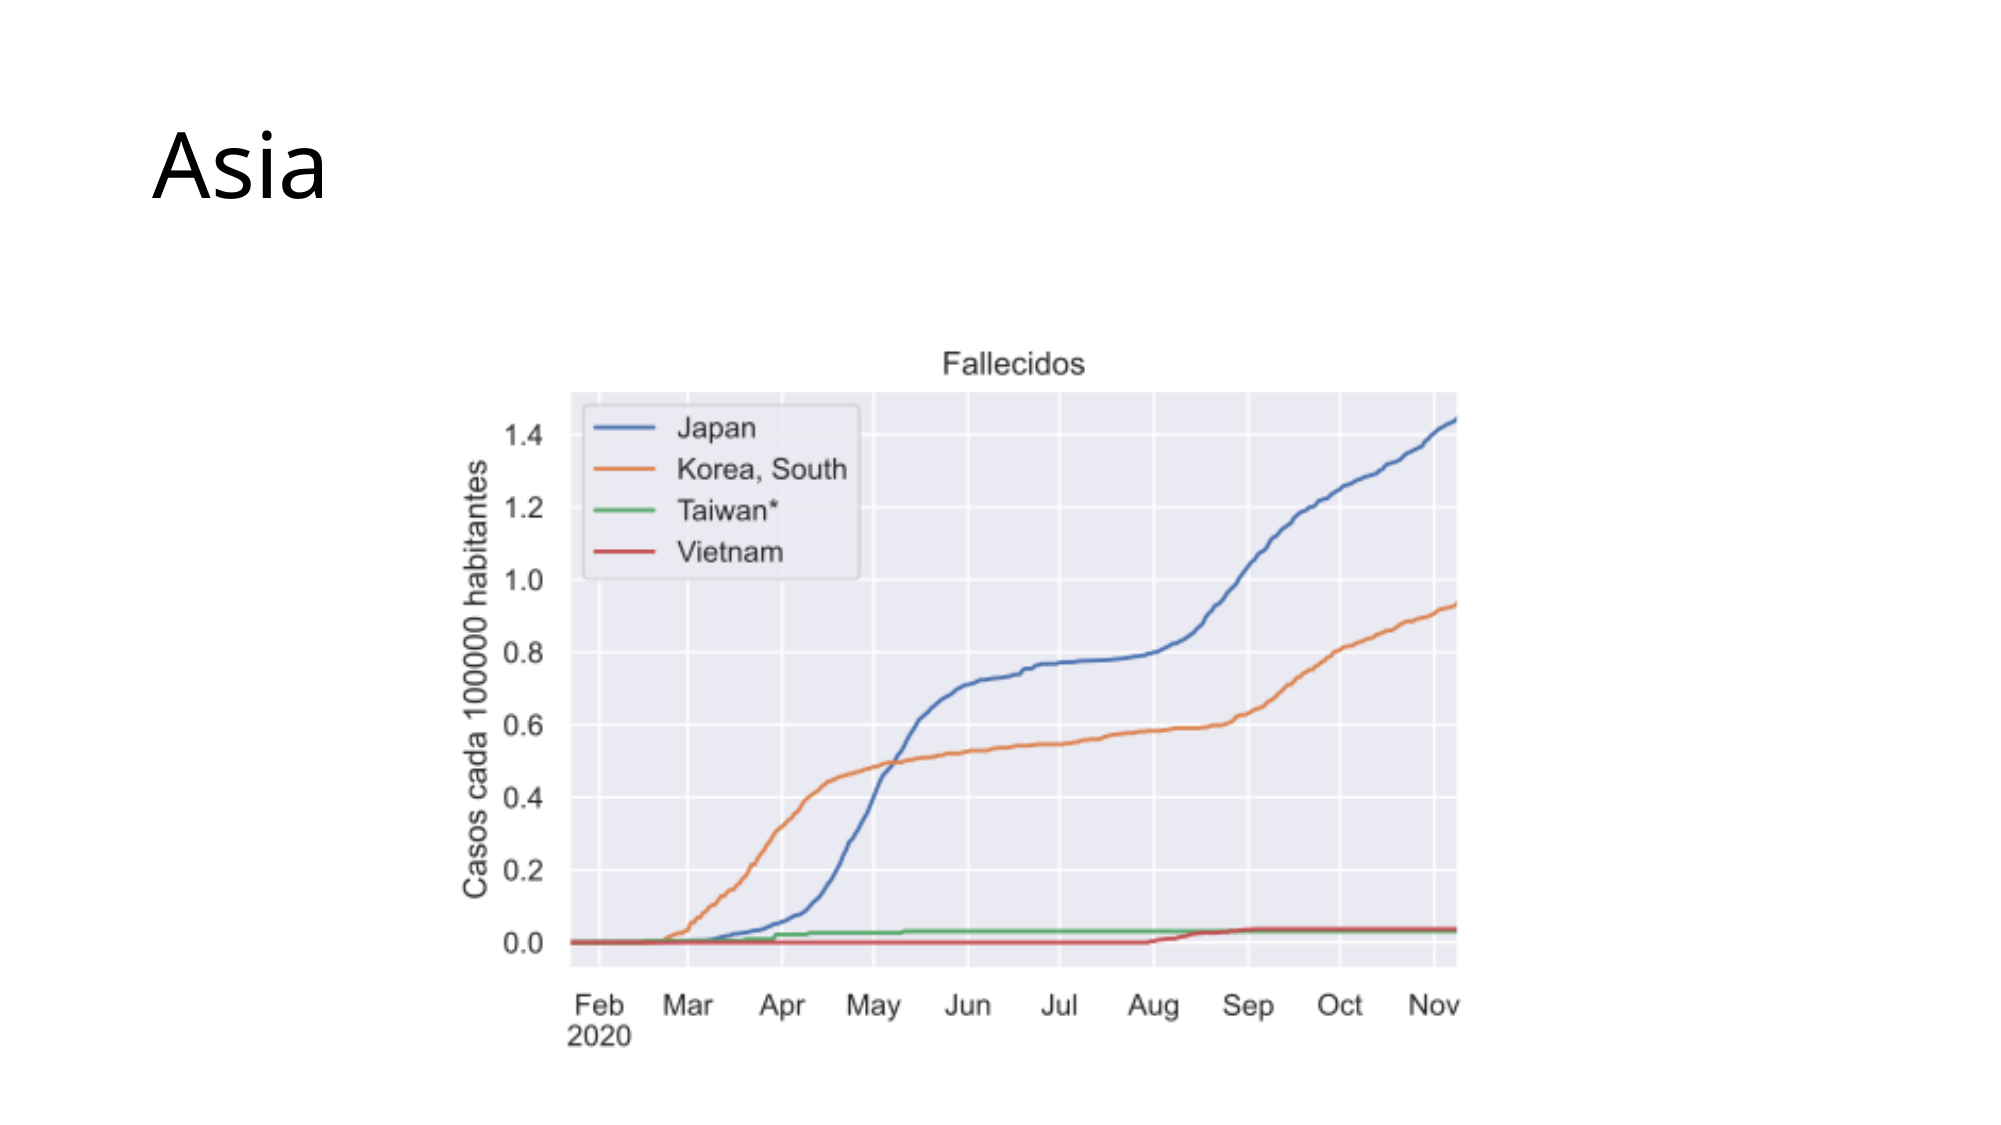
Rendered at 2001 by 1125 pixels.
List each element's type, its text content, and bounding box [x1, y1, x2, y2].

title Asia [137, 59, 1863, 278]
picture [426, 299, 1574, 1065]
